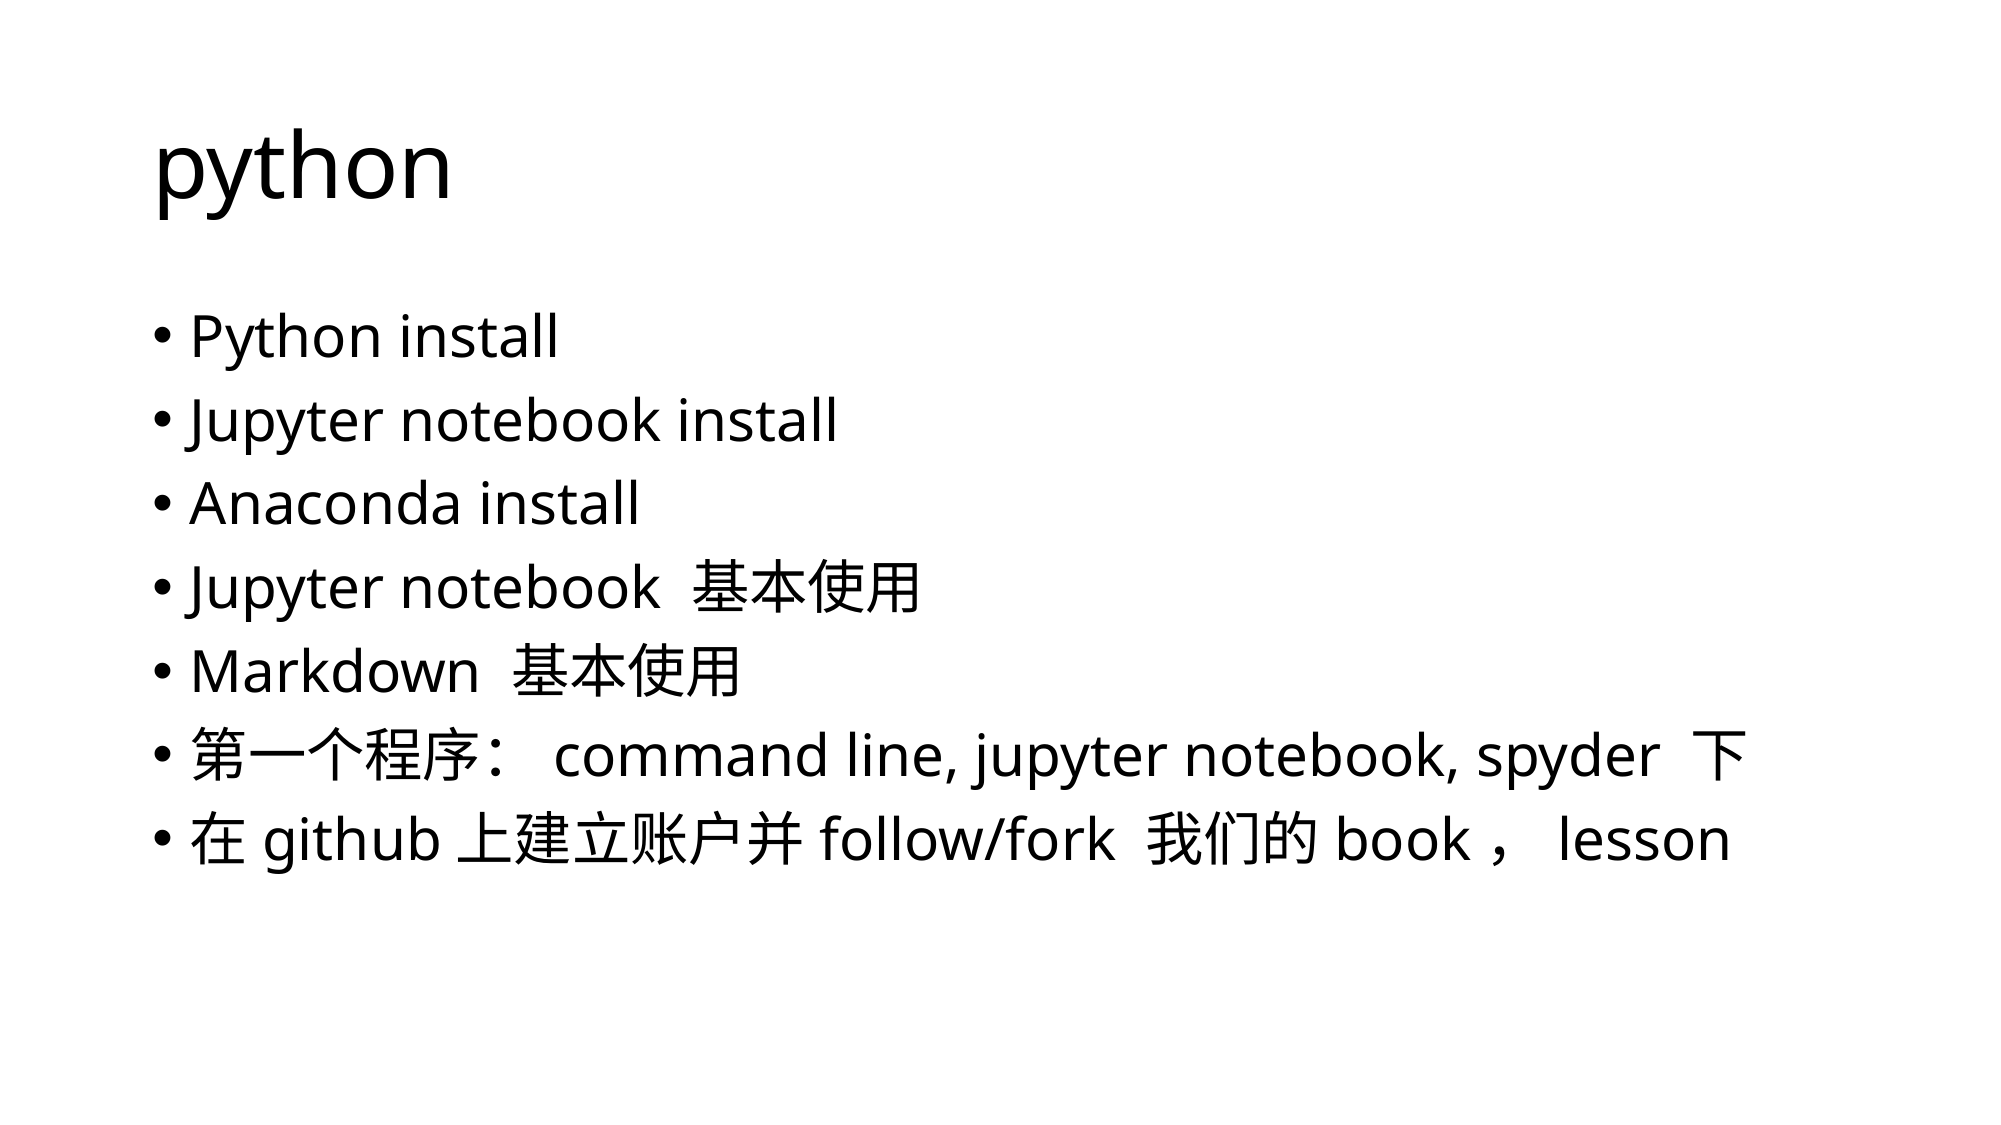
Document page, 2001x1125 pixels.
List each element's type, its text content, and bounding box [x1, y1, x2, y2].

list Python install Jupyter notebook install Anaconda install Jupyter notebook 基本使用 Markdown 基本使用 第一个程序：command line, jupyter notebook, spyder 下 在github上建立账户并follow/fork 我们的book，lesson [137, 299, 1863, 1014]
title python [137, 59, 1863, 278]
